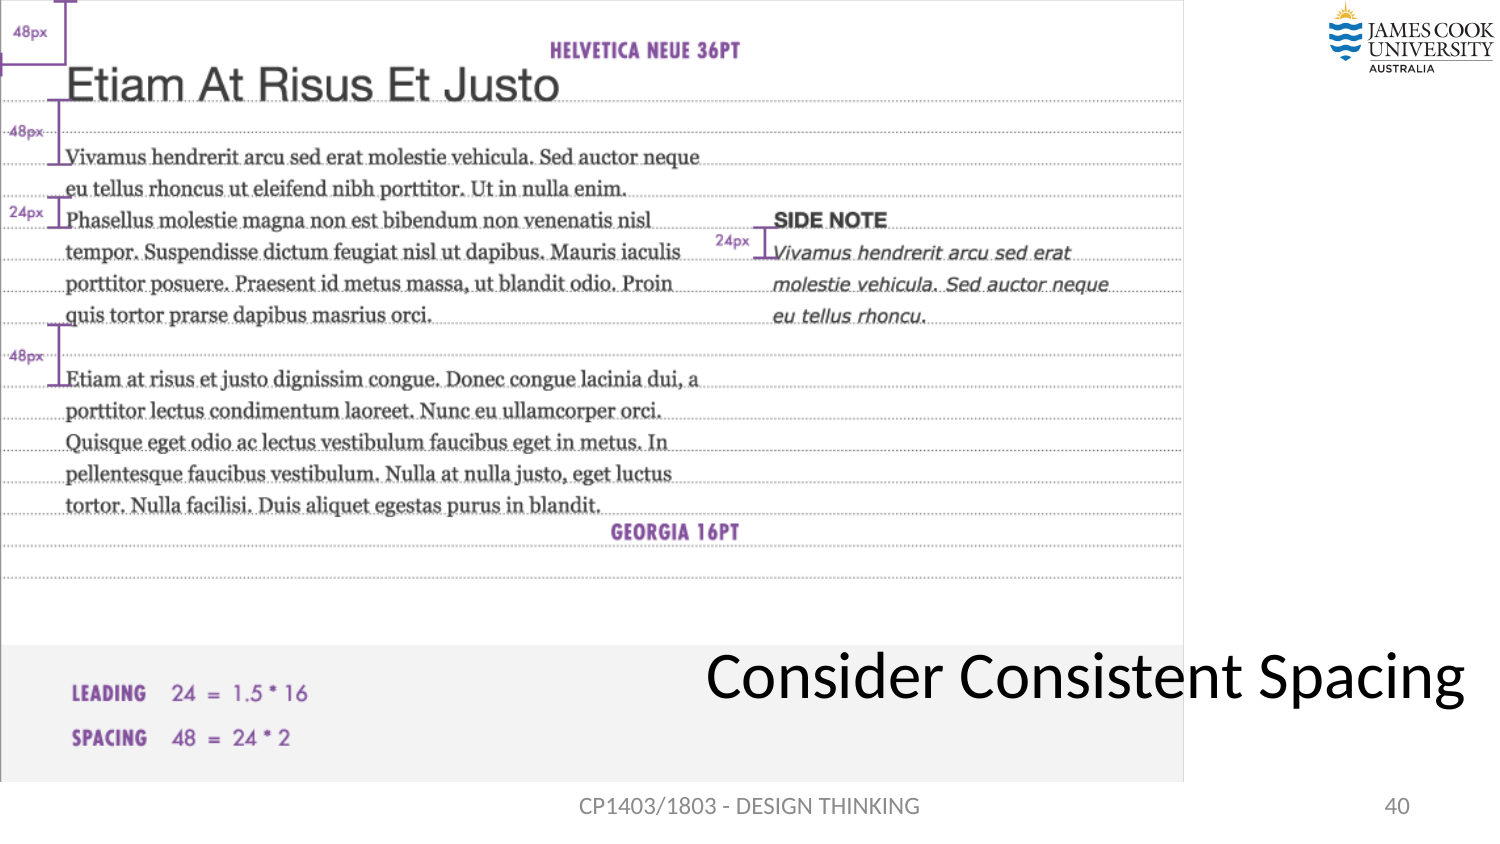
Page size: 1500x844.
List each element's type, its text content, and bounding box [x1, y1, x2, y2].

footer CP1403/1803 - DESIGN THINKING [512, 790, 988, 827]
title Consider Consistent Spacing [1188, 601, 1500, 743]
picture [0, 0, 1184, 783]
picture [1324, 0, 1496, 78]
slide_number 40 [1074, 782, 1425, 827]
